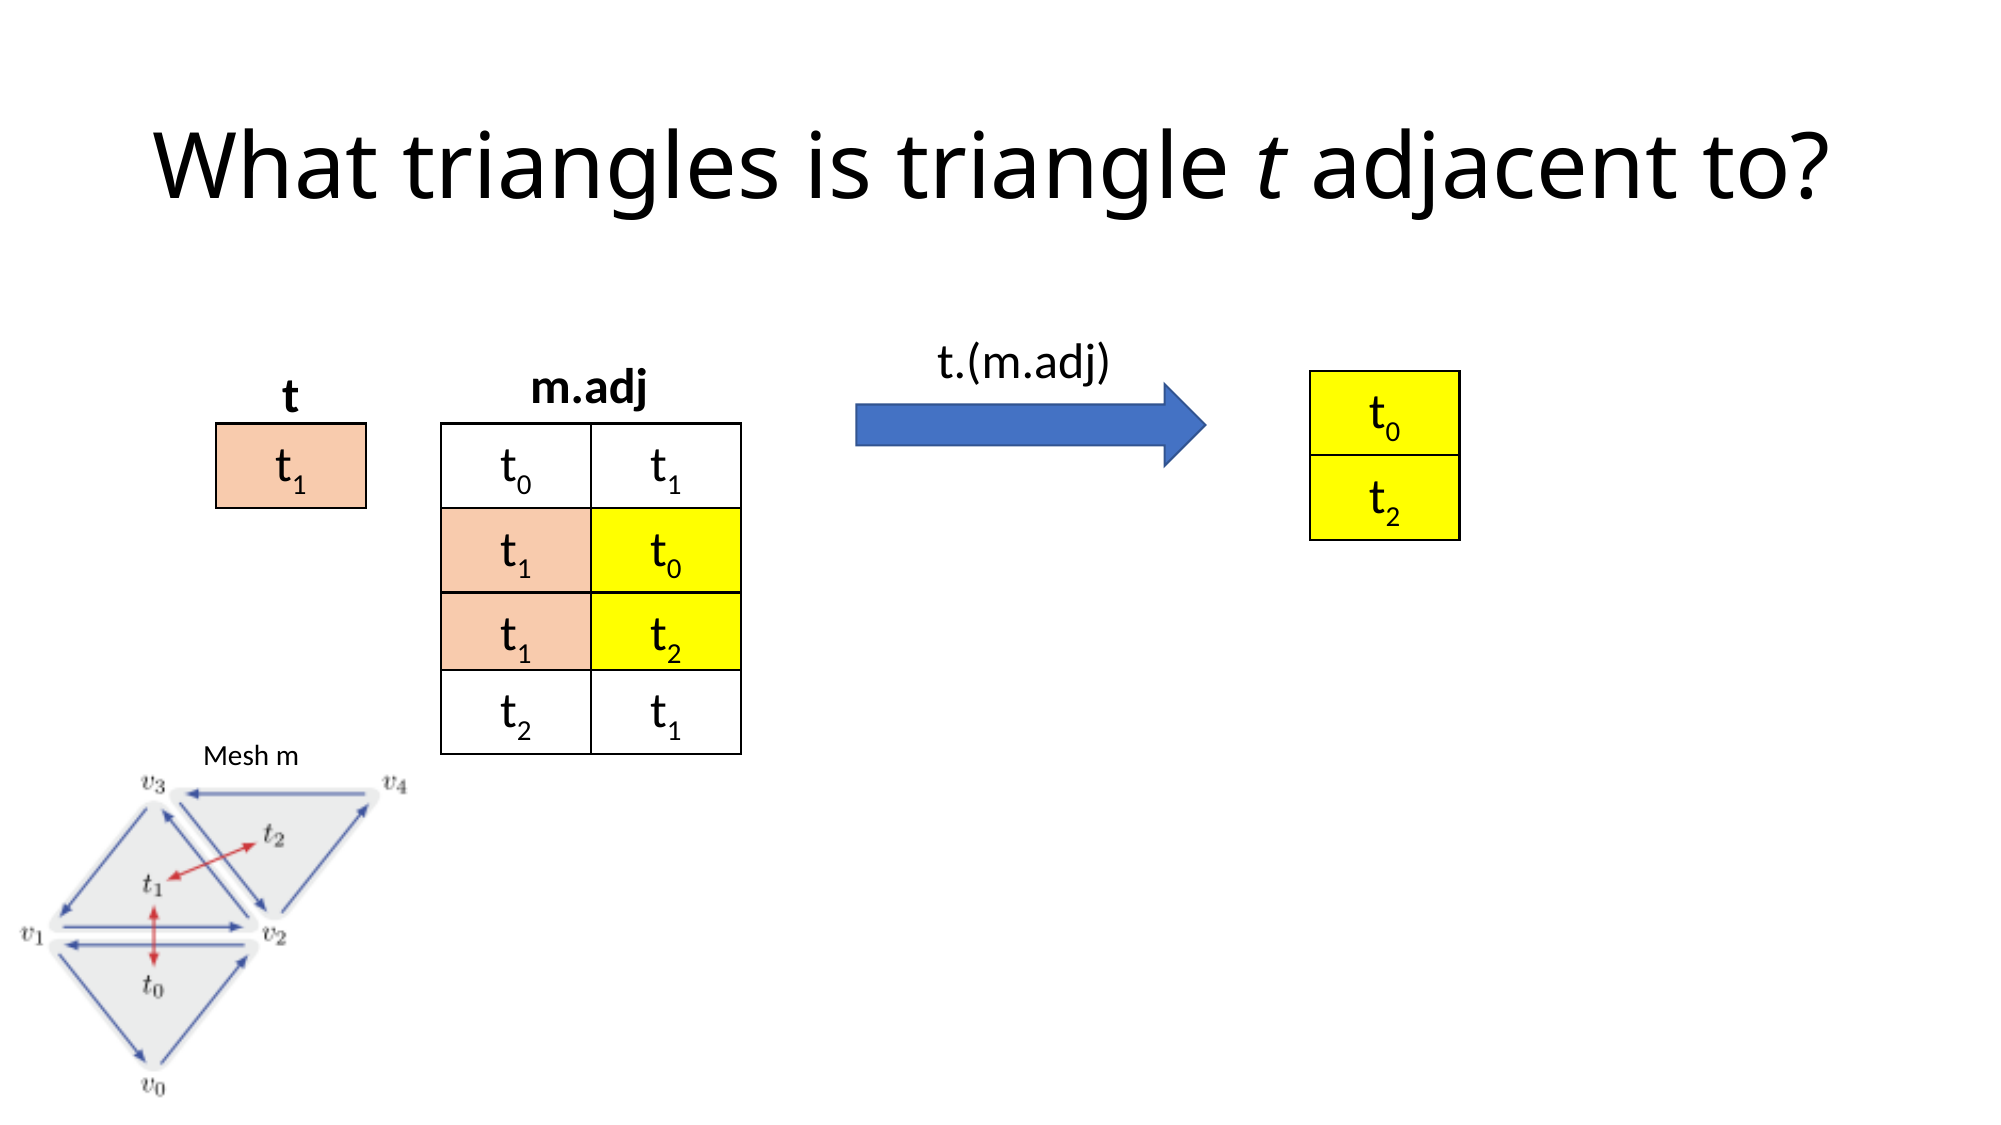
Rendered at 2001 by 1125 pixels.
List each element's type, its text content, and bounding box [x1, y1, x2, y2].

text_box t2 [590, 592, 742, 669]
text_box t1 [590, 669, 742, 755]
text_box t2 [440, 669, 590, 755]
text_box t0 [1309, 370, 1461, 454]
text_box t.(m.adj) [922, 321, 1127, 397]
text_box Mesh m [188, 729, 315, 754]
text_box t2 [1309, 454, 1461, 541]
text_box t0 [590, 507, 742, 592]
text_box [855, 381, 1207, 469]
text_box t1 [590, 422, 742, 507]
text_box t0 [440, 422, 590, 507]
title What triangles is triangle t adjacent to? [137, 59, 1863, 278]
picture [5, 754, 438, 1116]
text_box m.adj [515, 346, 664, 422]
text_box t1 [440, 507, 590, 592]
text_box t1 [440, 592, 590, 669]
text_box t [267, 354, 315, 430]
text_box t1 [215, 422, 367, 509]
